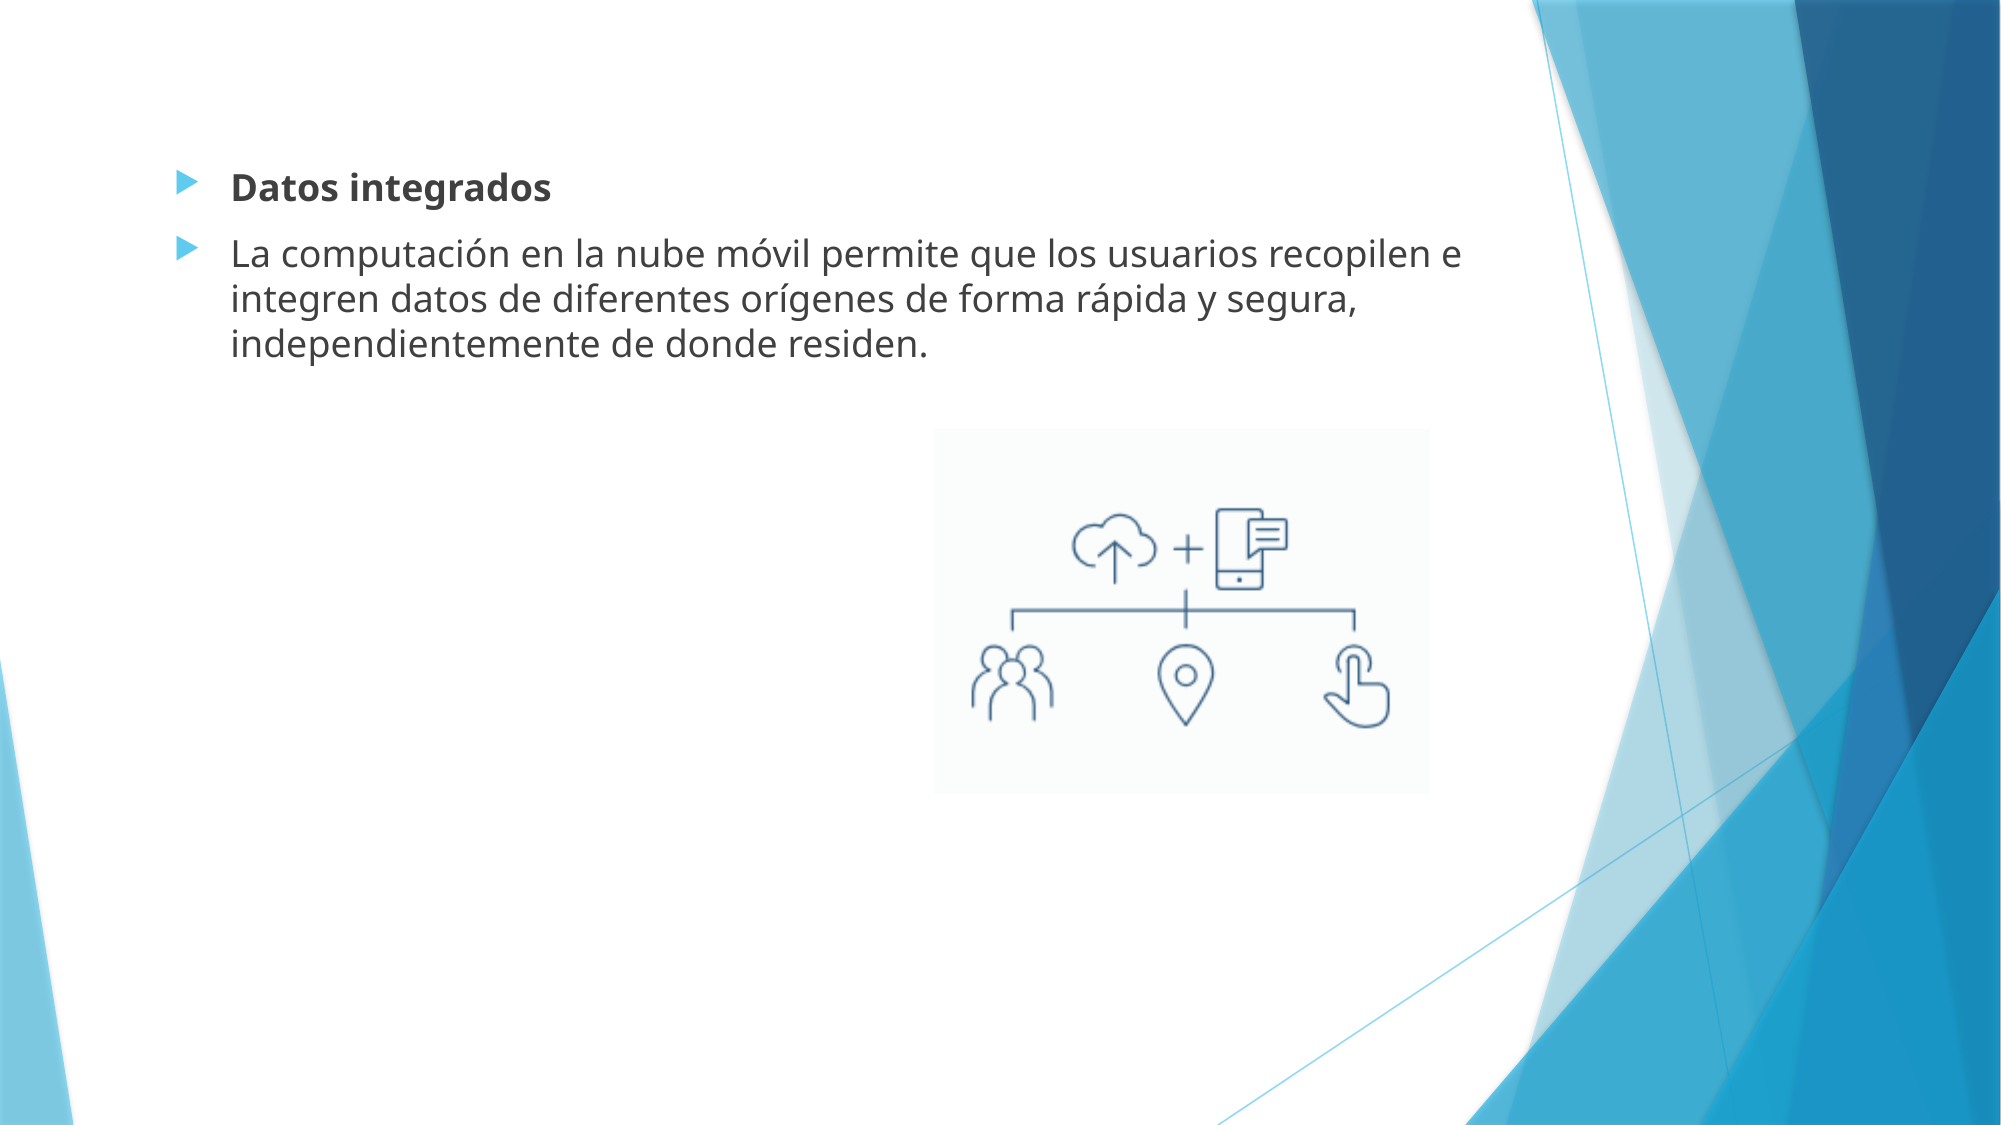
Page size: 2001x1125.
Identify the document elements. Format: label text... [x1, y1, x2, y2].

picture [932, 428, 1431, 794]
list Datos integrados La computación en la nube móvil permite que los usuarios recopilen e integren datos de diferentes orígenes de forma rápida y segura, independientemente de donde residen. [159, 156, 1570, 794]
